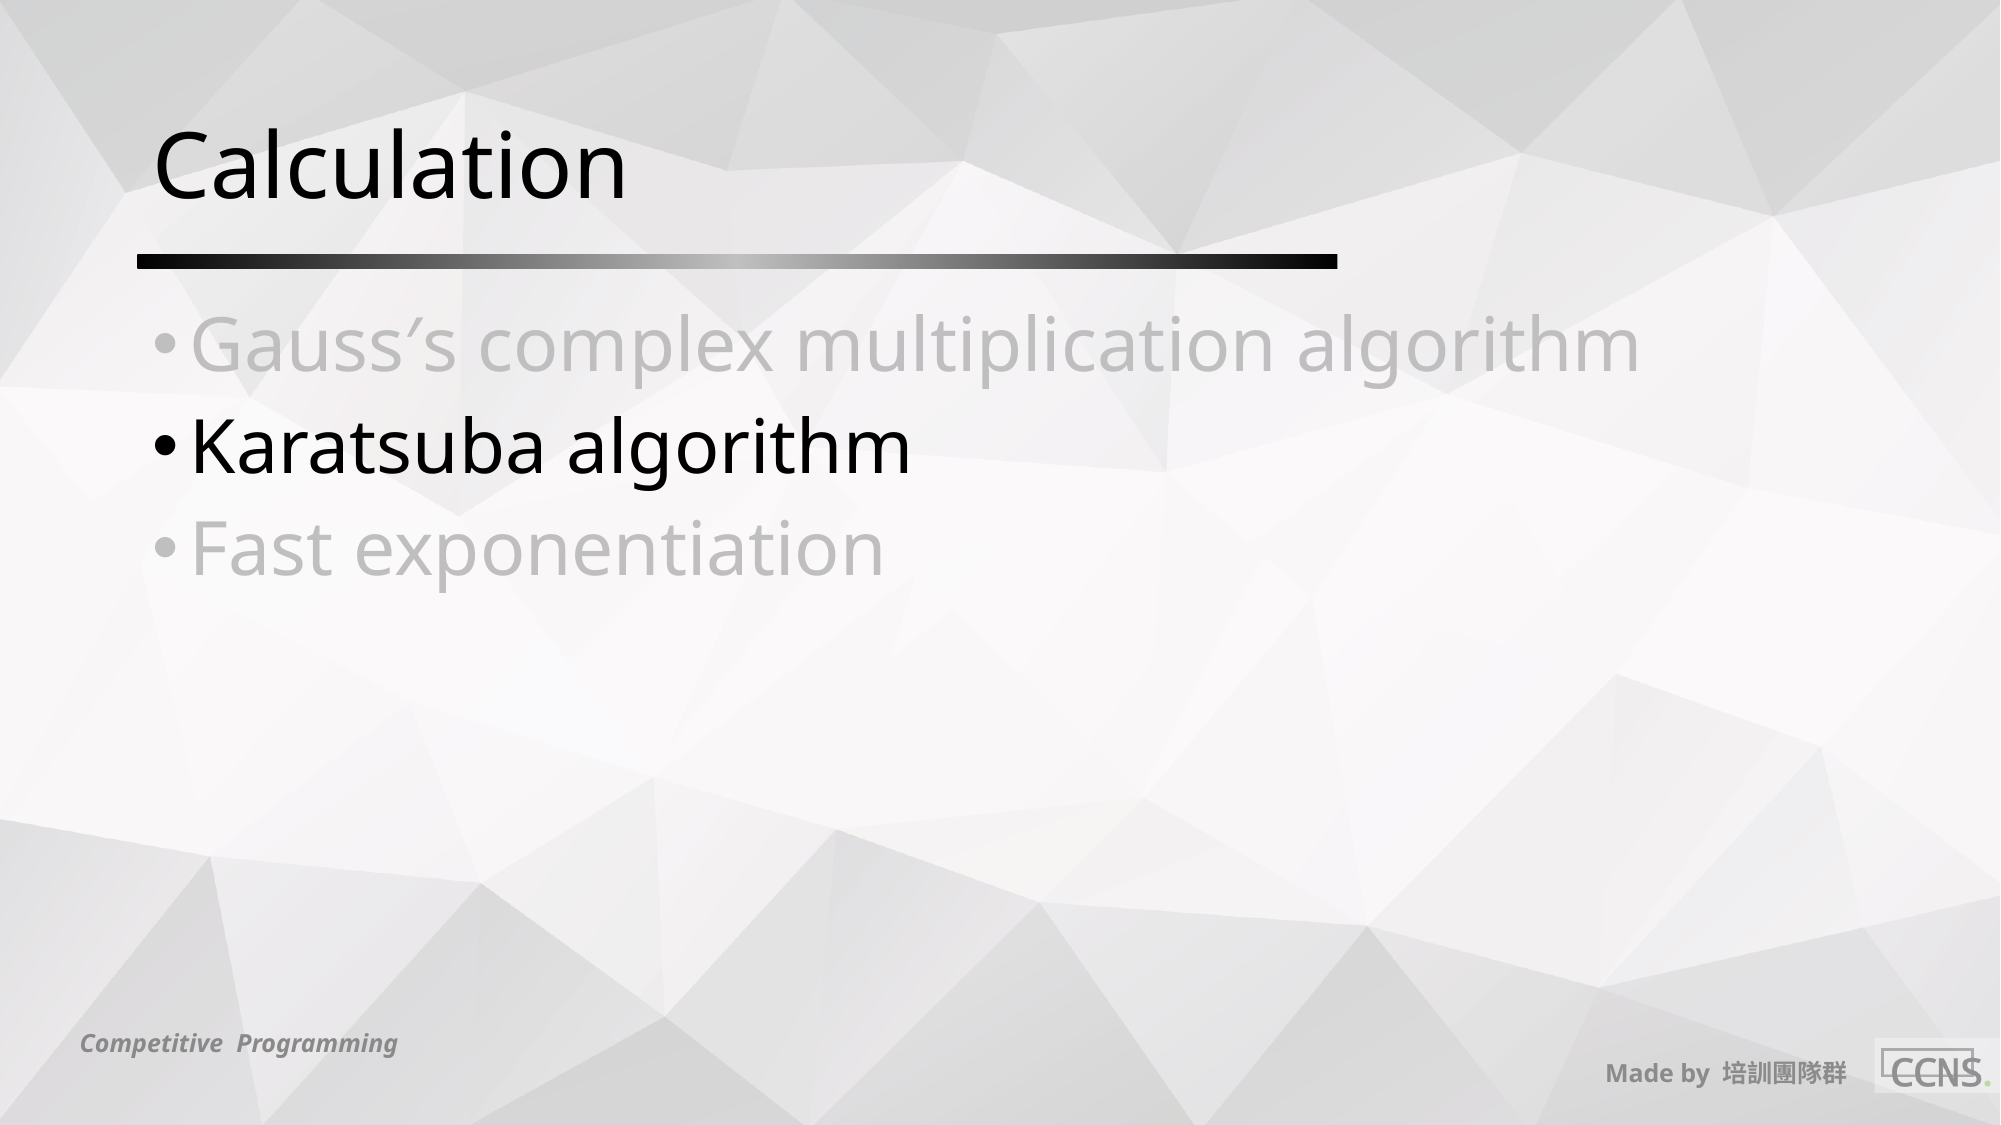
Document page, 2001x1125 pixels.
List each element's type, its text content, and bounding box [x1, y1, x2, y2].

list Gauss′s complex multiplication algorithm Karatsuba algorithm Fast exponentiation [137, 299, 1863, 1014]
title Calculation [137, 59, 1863, 278]
picture [0, 0, 2000, 1125]
